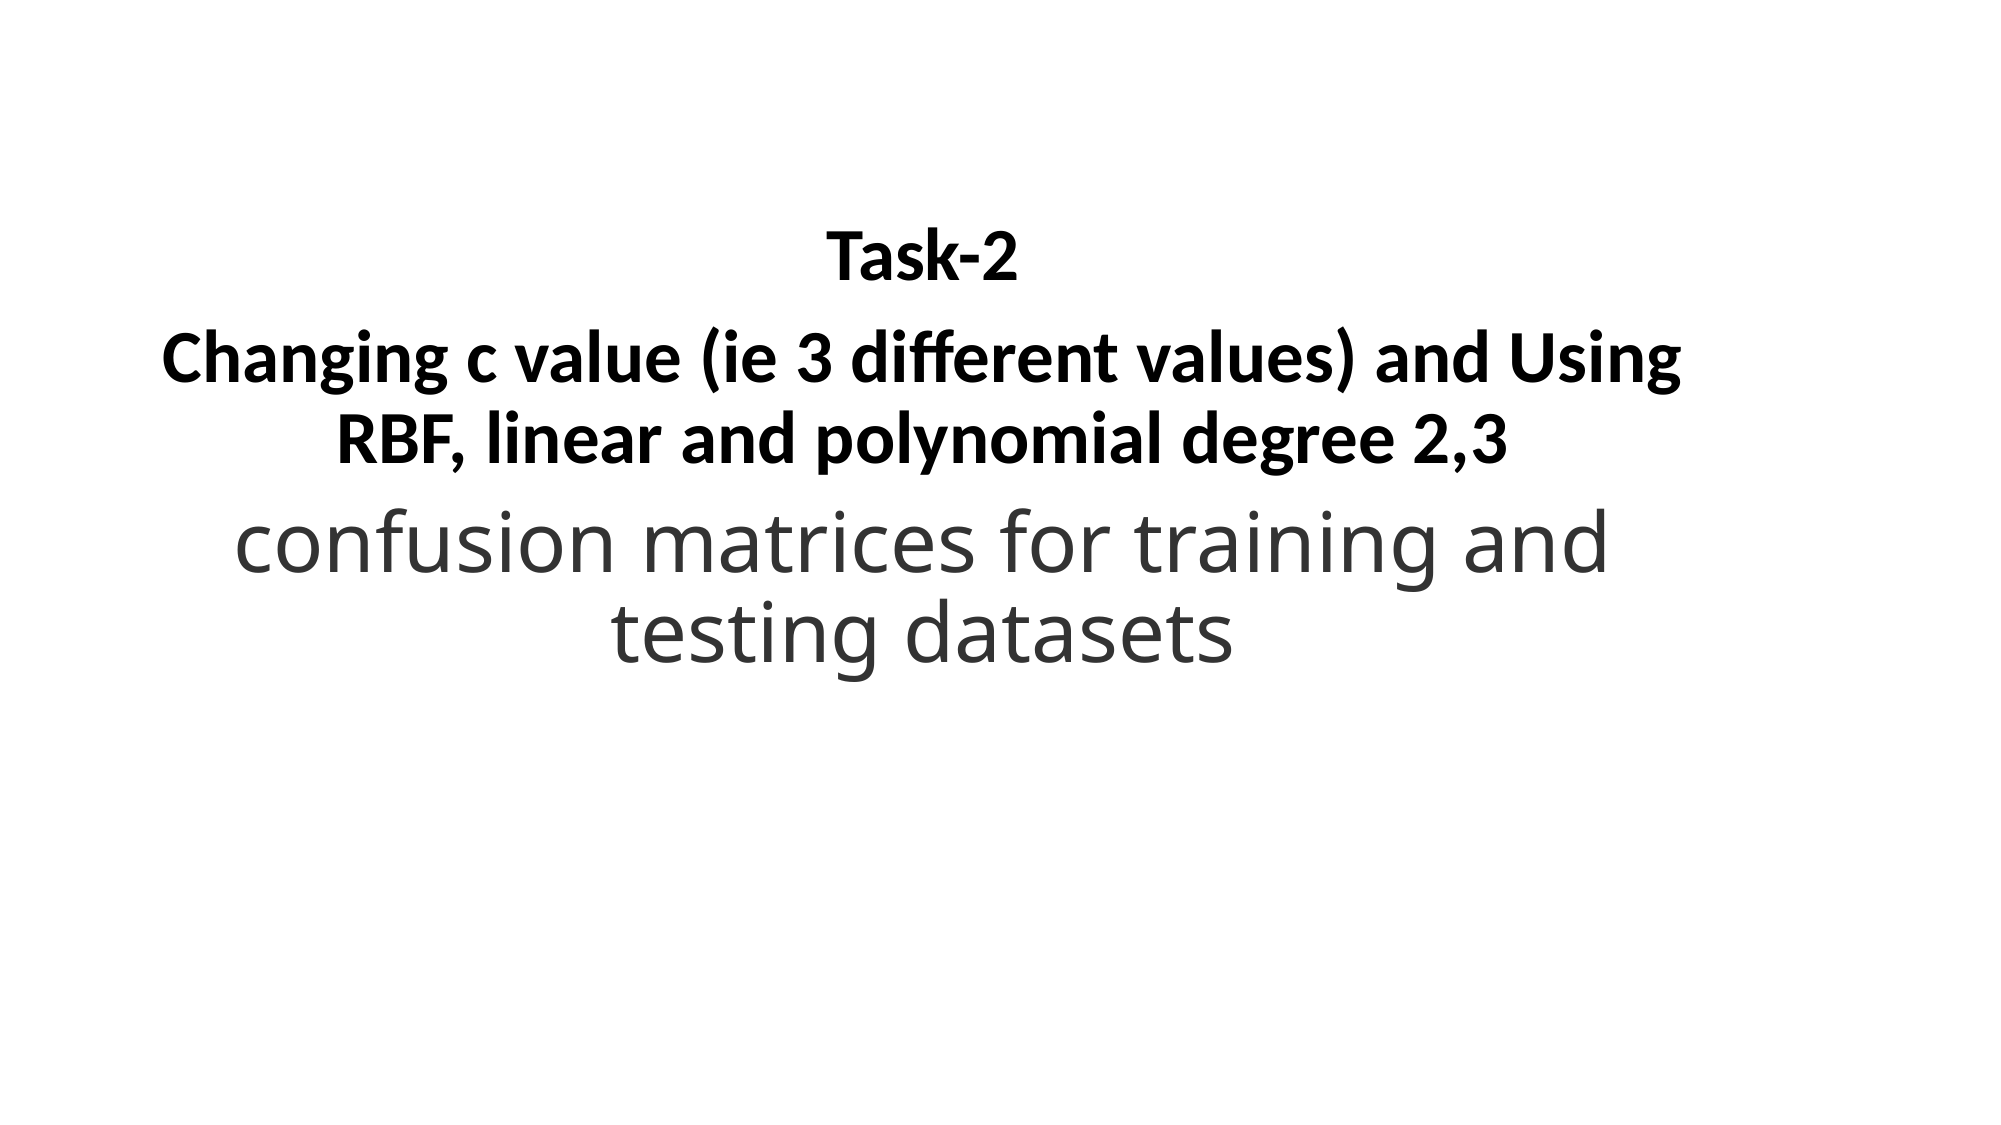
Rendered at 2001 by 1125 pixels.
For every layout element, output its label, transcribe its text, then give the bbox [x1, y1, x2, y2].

list Task-2 Changing c value (ie 3 different values) and Using RBF, linear and polynomial degree 2,3 confusion matrices for training and testing datasets [137, 208, 1709, 963]
